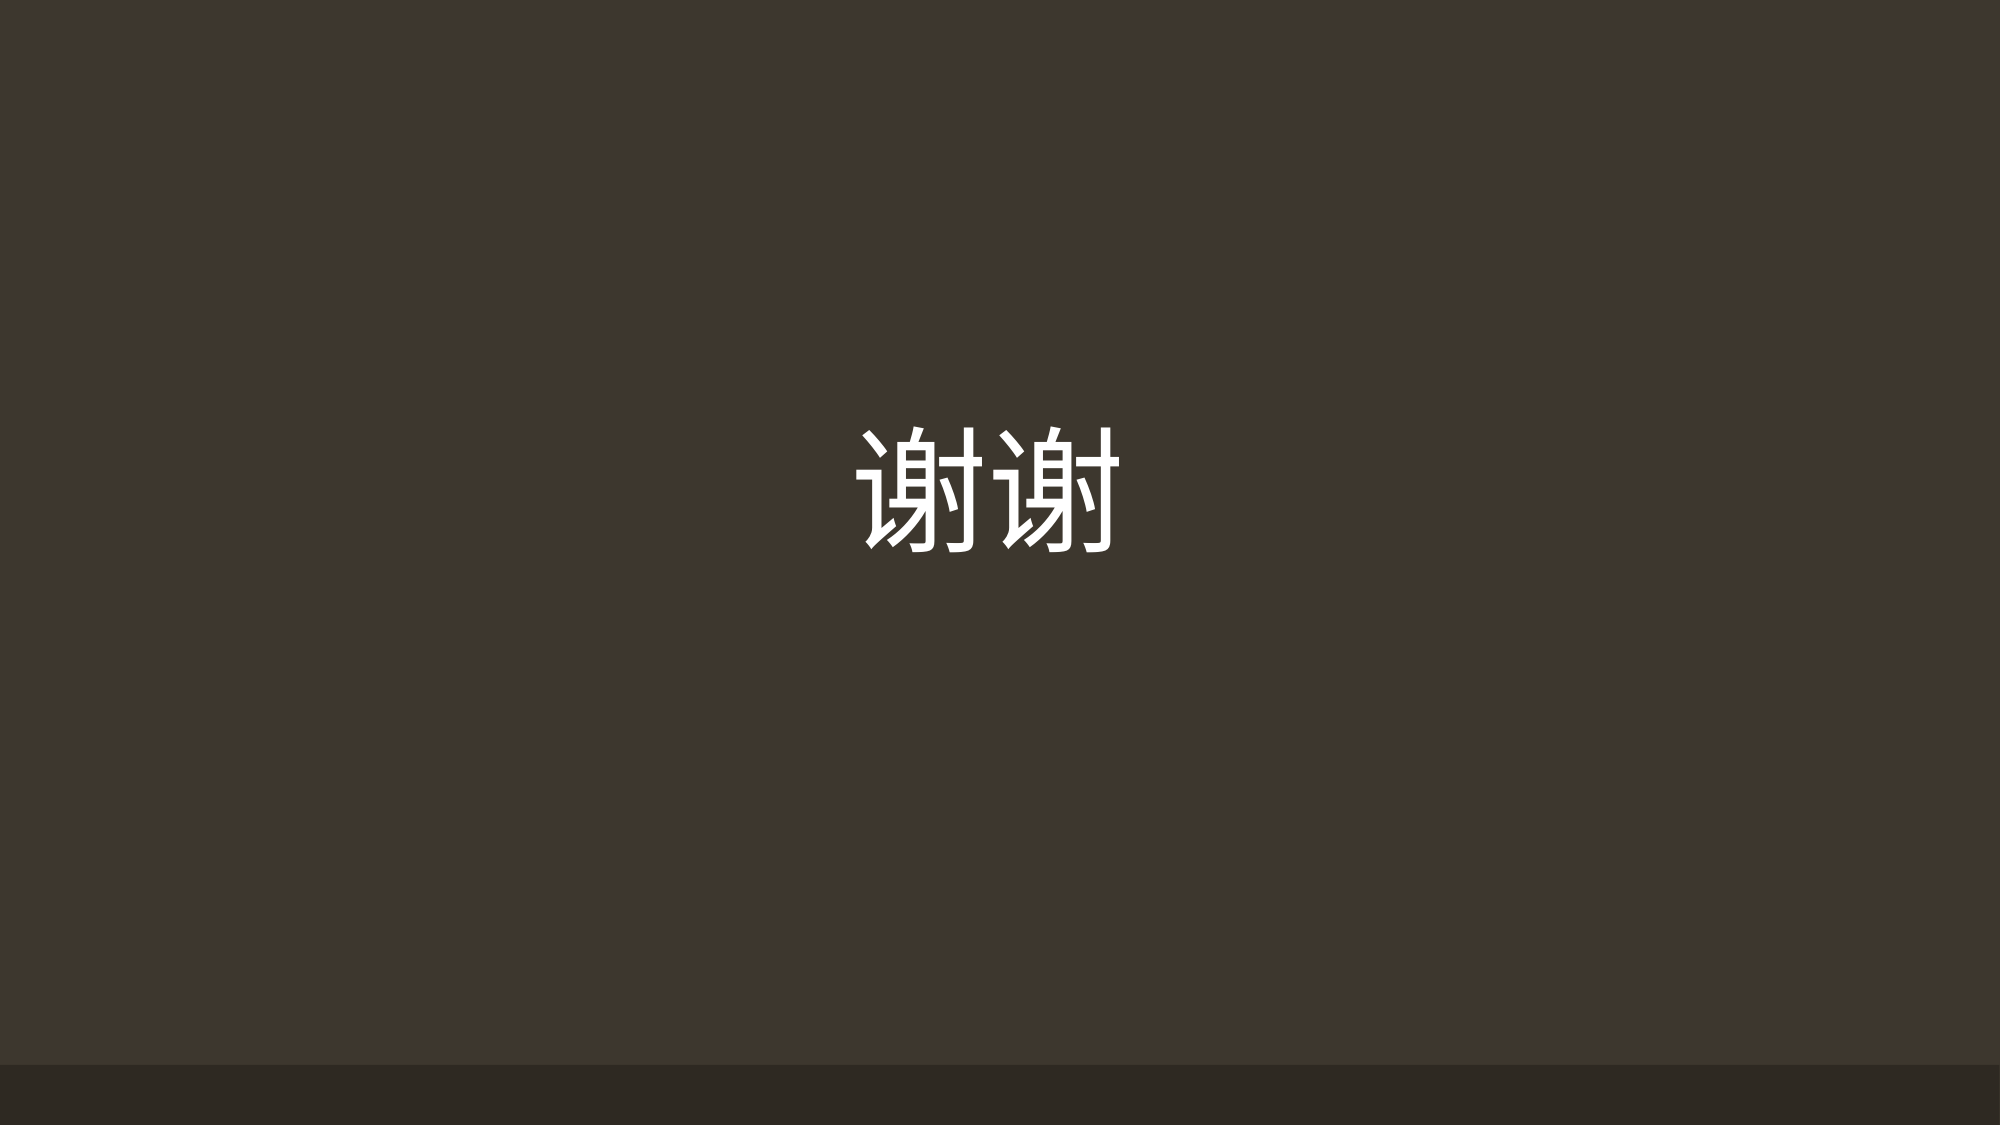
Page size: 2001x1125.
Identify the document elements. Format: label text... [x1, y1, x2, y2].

text_box 谢谢 [669, 397, 1308, 577]
